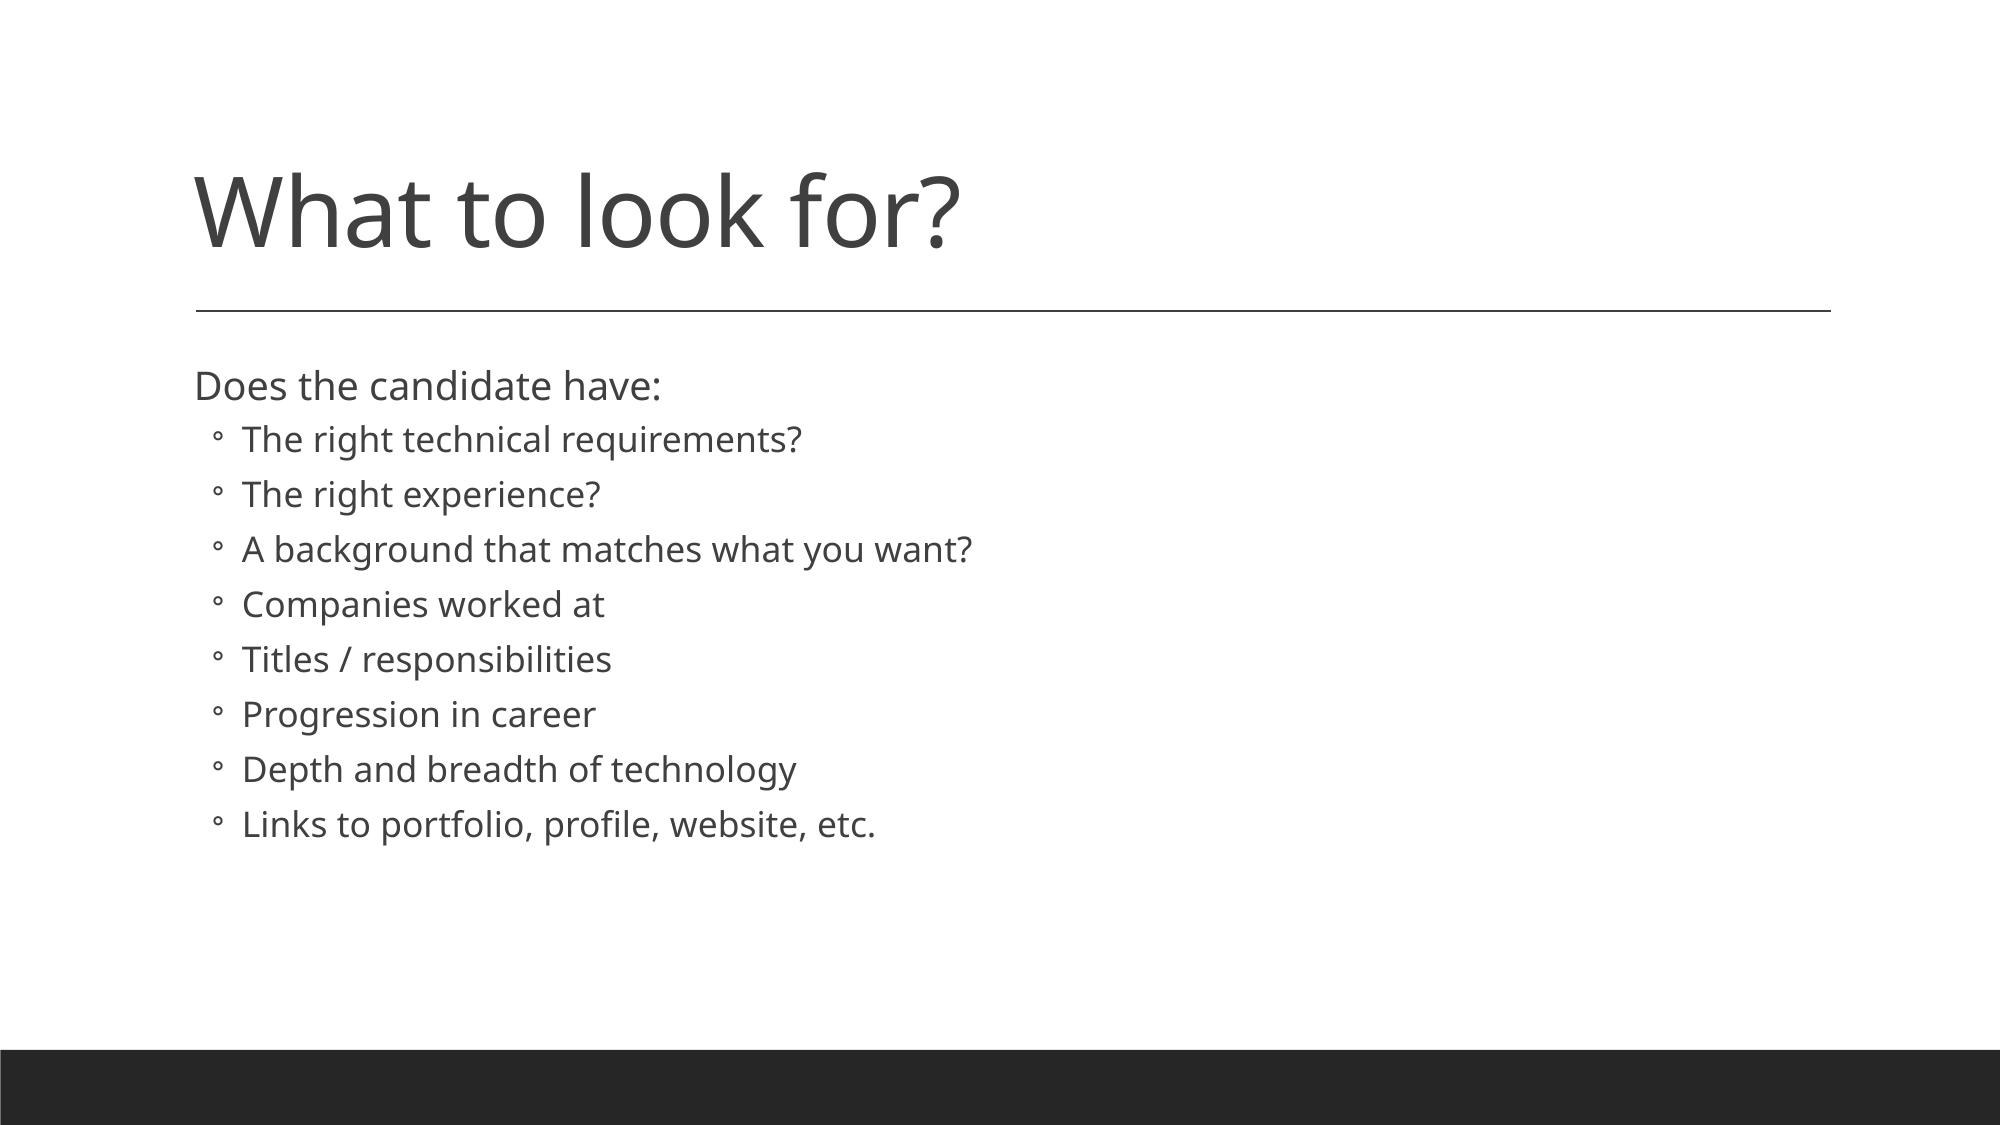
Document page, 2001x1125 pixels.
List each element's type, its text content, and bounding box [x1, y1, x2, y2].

title What to look for? [178, 47, 1834, 277]
text_box Does the candidate have: The right technical requirements? The right experience? A background that matches what you want? Companies worked at Titles / responsibilities Progression in career Depth and breadth of technology Links to portfolio, profile, website, etc. [178, 348, 1834, 1016]
